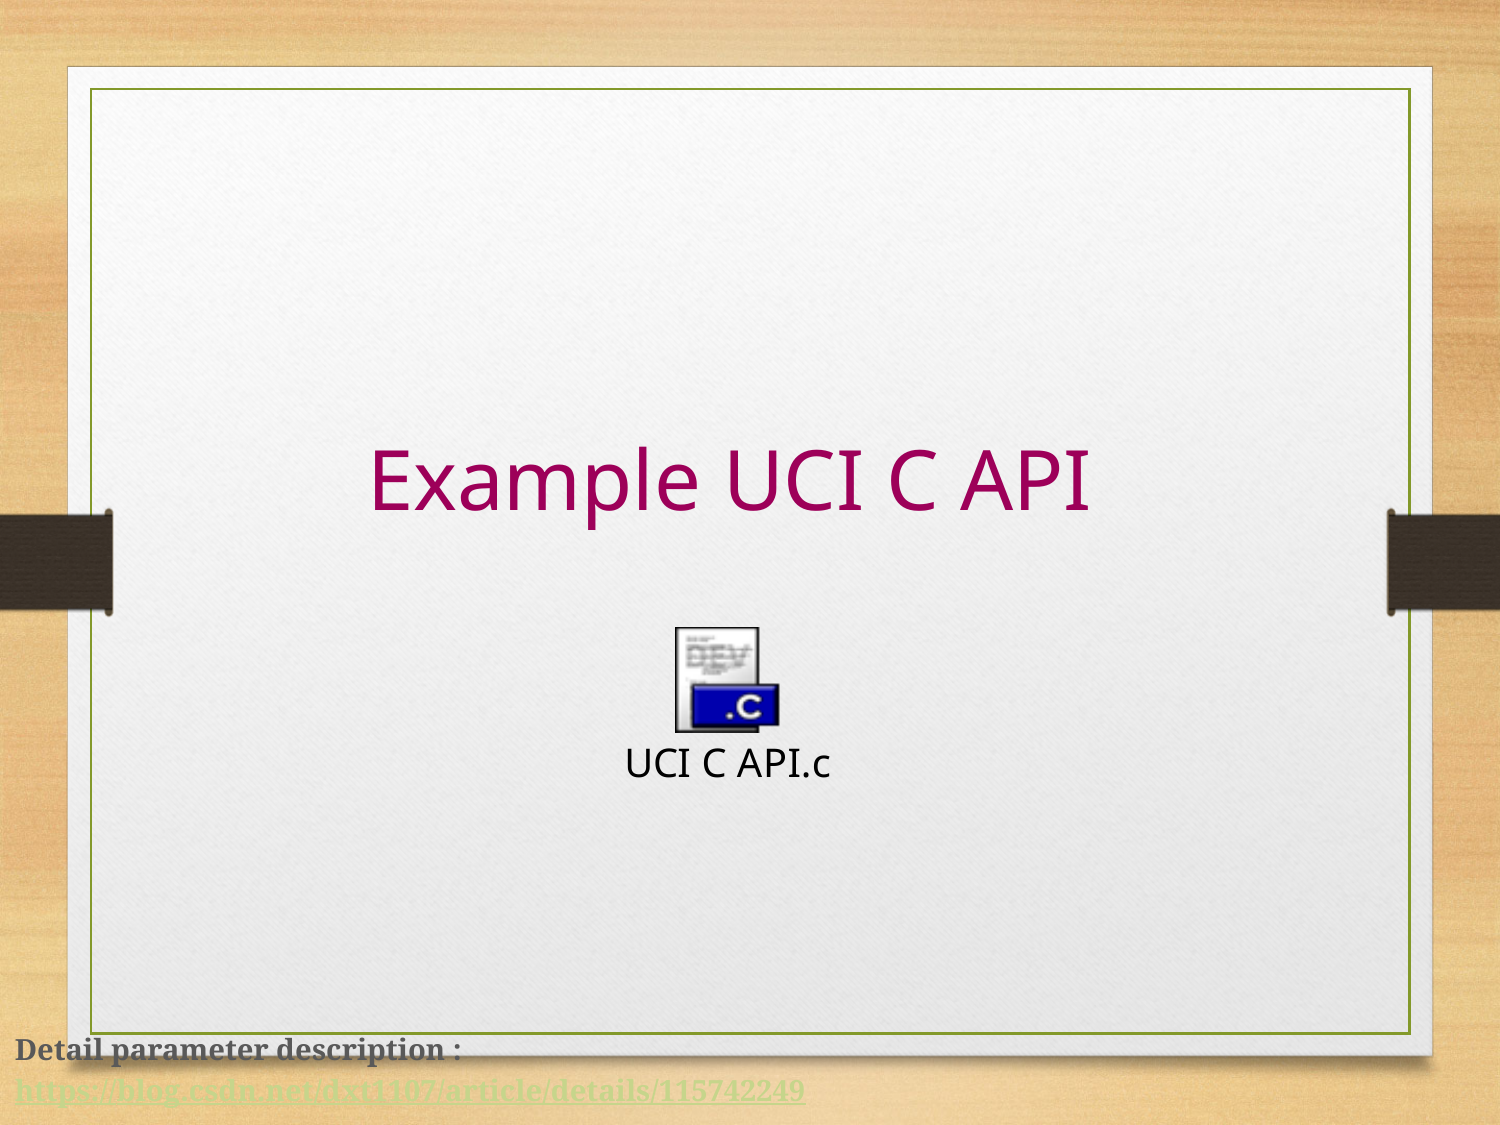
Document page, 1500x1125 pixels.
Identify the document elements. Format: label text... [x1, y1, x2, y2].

title Example UCI C API [97, 418, 1362, 535]
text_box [599, 627, 857, 804]
picture [0, 0, 1500, 1125]
text_box Detail parameter description : https://blog.csdn.net/dxt1107/article/details/115742249 [0, 1023, 1341, 1115]
